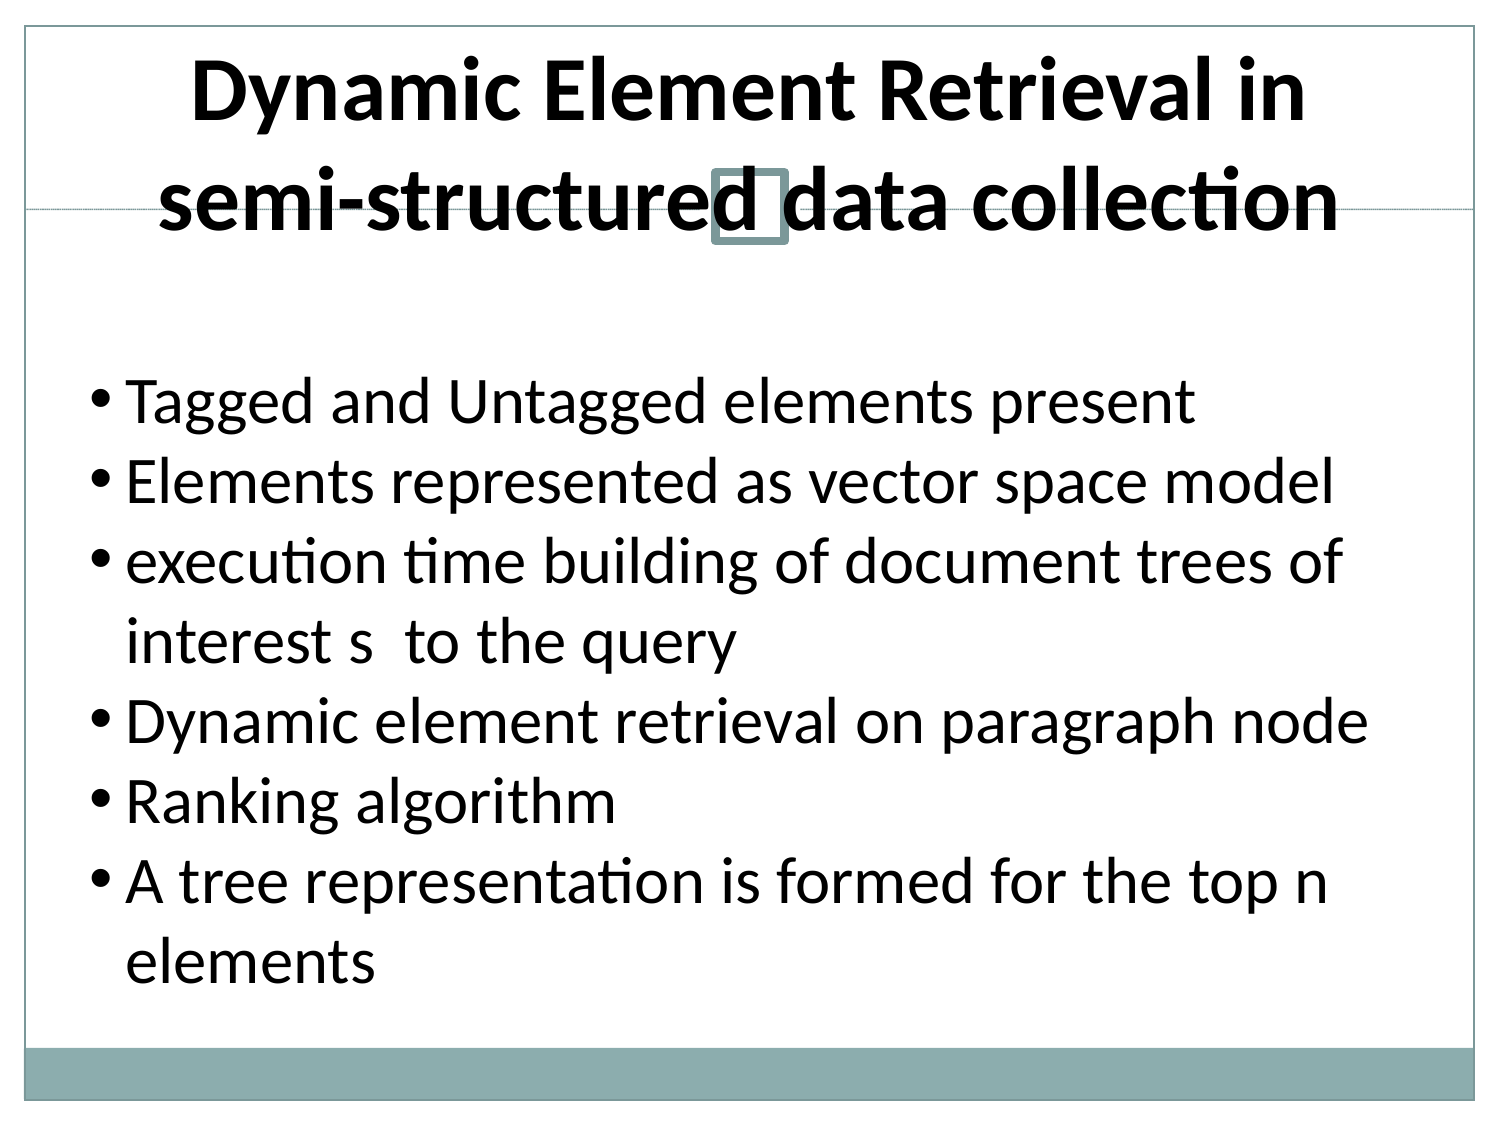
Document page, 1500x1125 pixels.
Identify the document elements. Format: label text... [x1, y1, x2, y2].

text_box Tagged and Untagged elements present Elements represented as vector space model execution time building of document trees of interest s to the query Dynamic element retrieval on paragraph node Ranking algorithm A tree representation is formed for the top n elements [74, 349, 1425, 1005]
text_box Dynamic Element Retrieval in semi-structured data collection [74, 45, 1425, 233]
